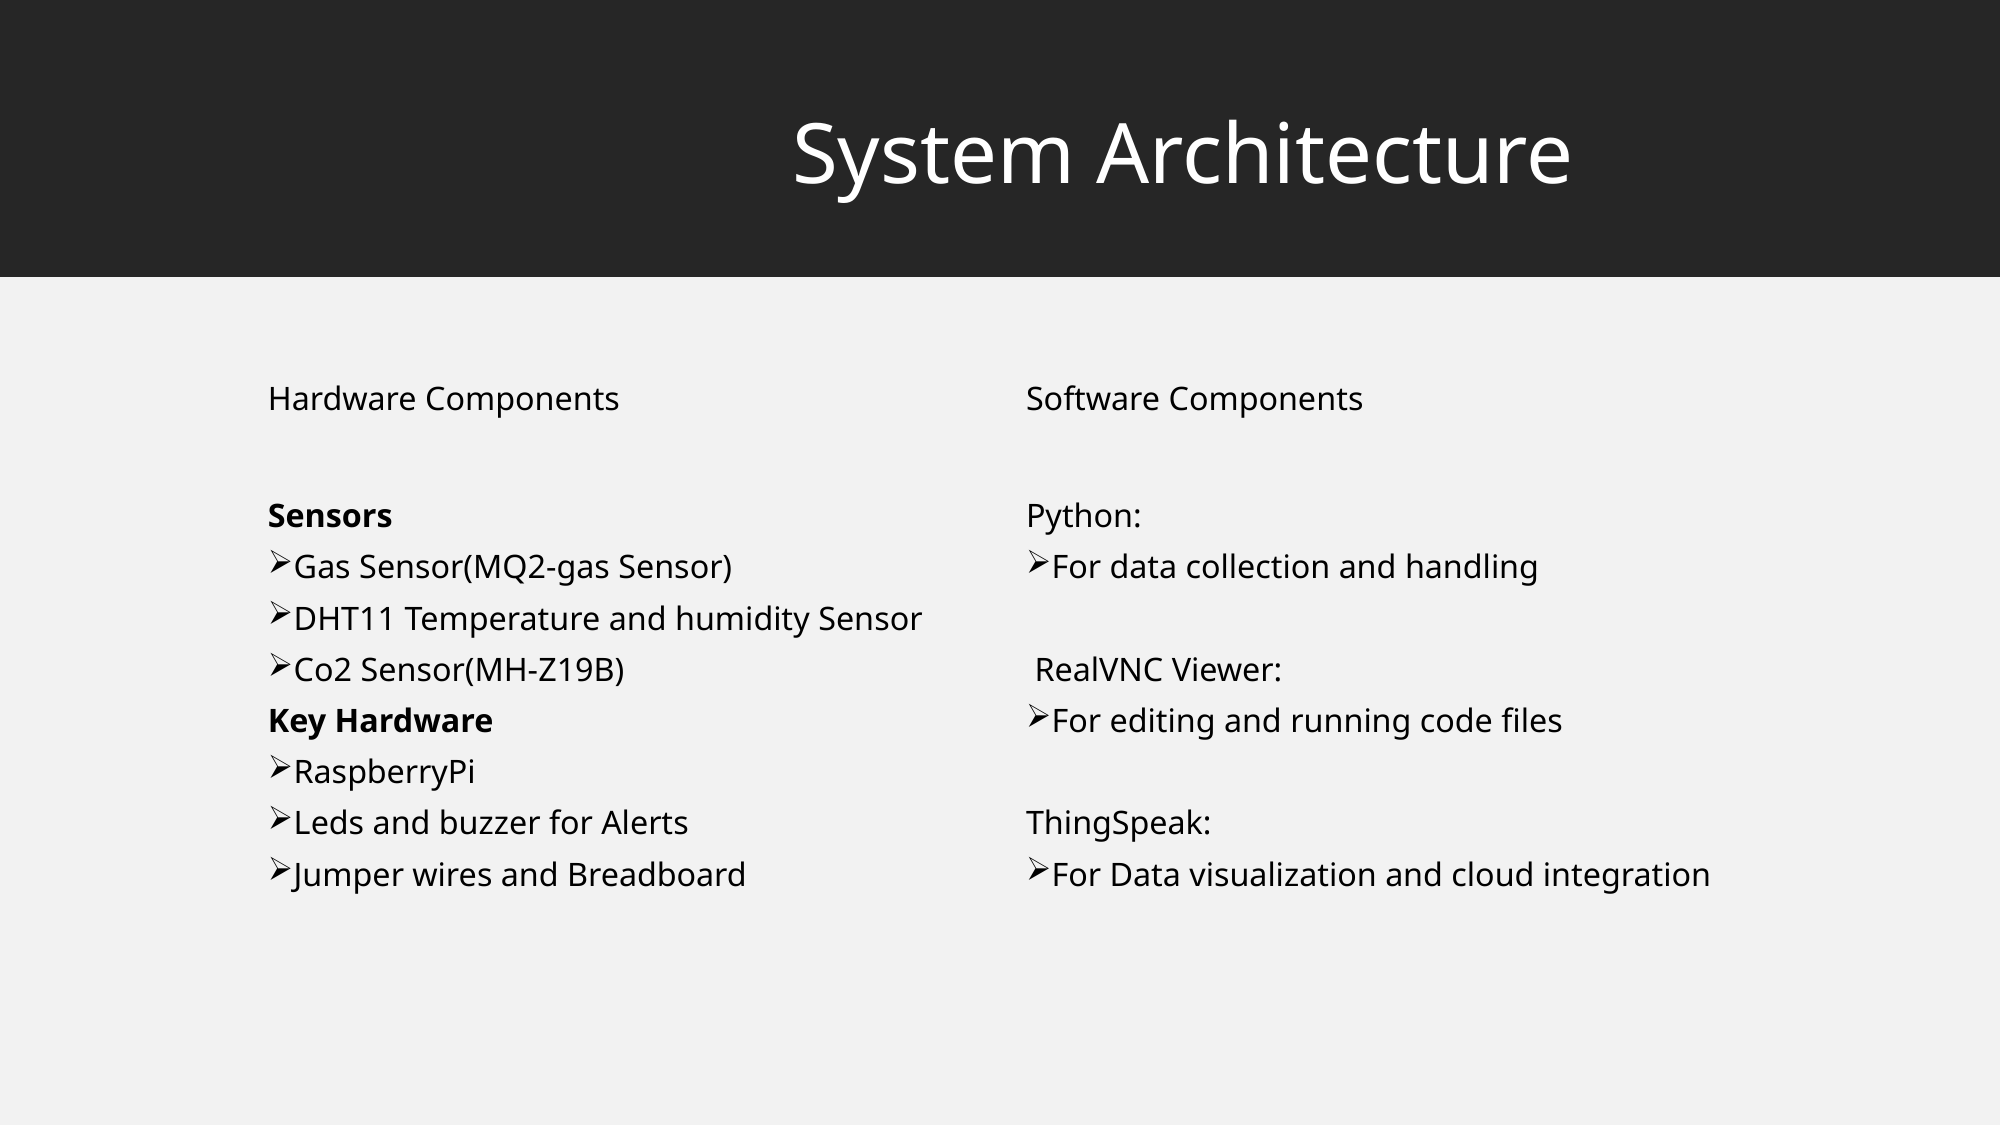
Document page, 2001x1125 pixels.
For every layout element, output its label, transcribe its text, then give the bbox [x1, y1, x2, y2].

text_box Hardware Components [253, 370, 987, 488]
text_box [0, 275, 2000, 1125]
text_box Sensors Gas Sensor(MQ2-gas Sensor) DHT11 Temperature and humidity Sensor Co2 Sensor(MH-Z19B) Key Hardware RaspberryPi Leds and buzzer for Alerts Jumper wires and Breadboard [253, 488, 987, 1012]
title System Architecture [189, 104, 1812, 253]
text_box Software Components [1011, 370, 1749, 488]
text_box Python: For data collection and handling RealVNC Viewer: For editing and running code files ThingSpeak: For Data visualization and cloud integration [1011, 488, 1749, 1012]
text_box [0, 0, 2000, 275]
